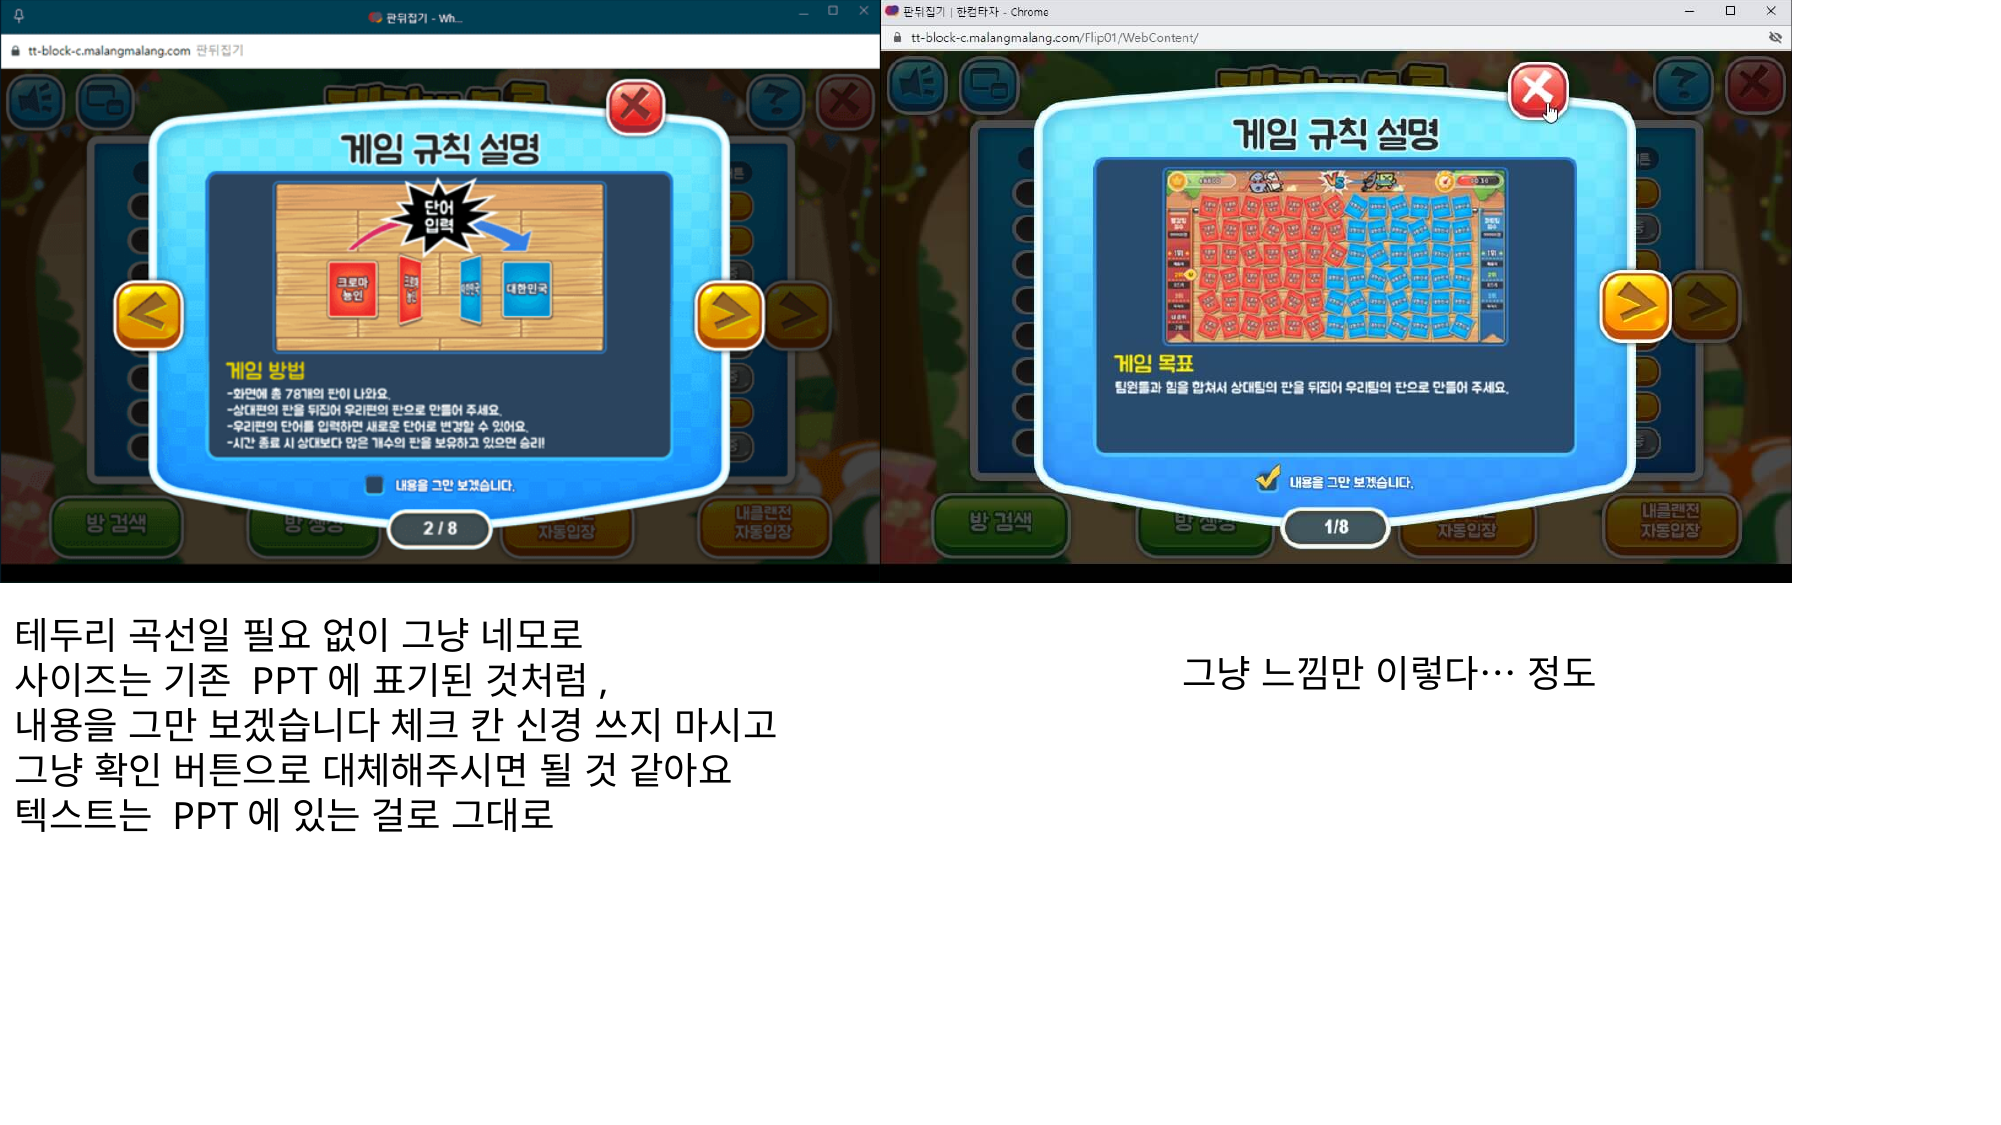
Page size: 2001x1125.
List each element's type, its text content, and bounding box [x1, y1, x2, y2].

picture [0, 0, 1792, 583]
picture [387, 13, 426, 23]
picture [861, 7, 868, 14]
text_box 그냥 느낌만 이렇다… 정도 [1167, 642, 1664, 703]
picture [829, 6, 837, 14]
picture [14, 9, 24, 23]
picture [439, 14, 455, 22]
picture [368, 12, 382, 23]
text_box 테두리 곡선일 필요 없이 그냥 네모로 사이즈는 기존 PPT에 표기된 것처럼, 내용을 그만 보겠습니다 체크 칸 신경 쓰지 마시고 그냥 확인 버튼으로 대체해주시면 될 것 같아요 텍스트는 PPT에 있는 걸로 그대로 [0, 604, 940, 845]
